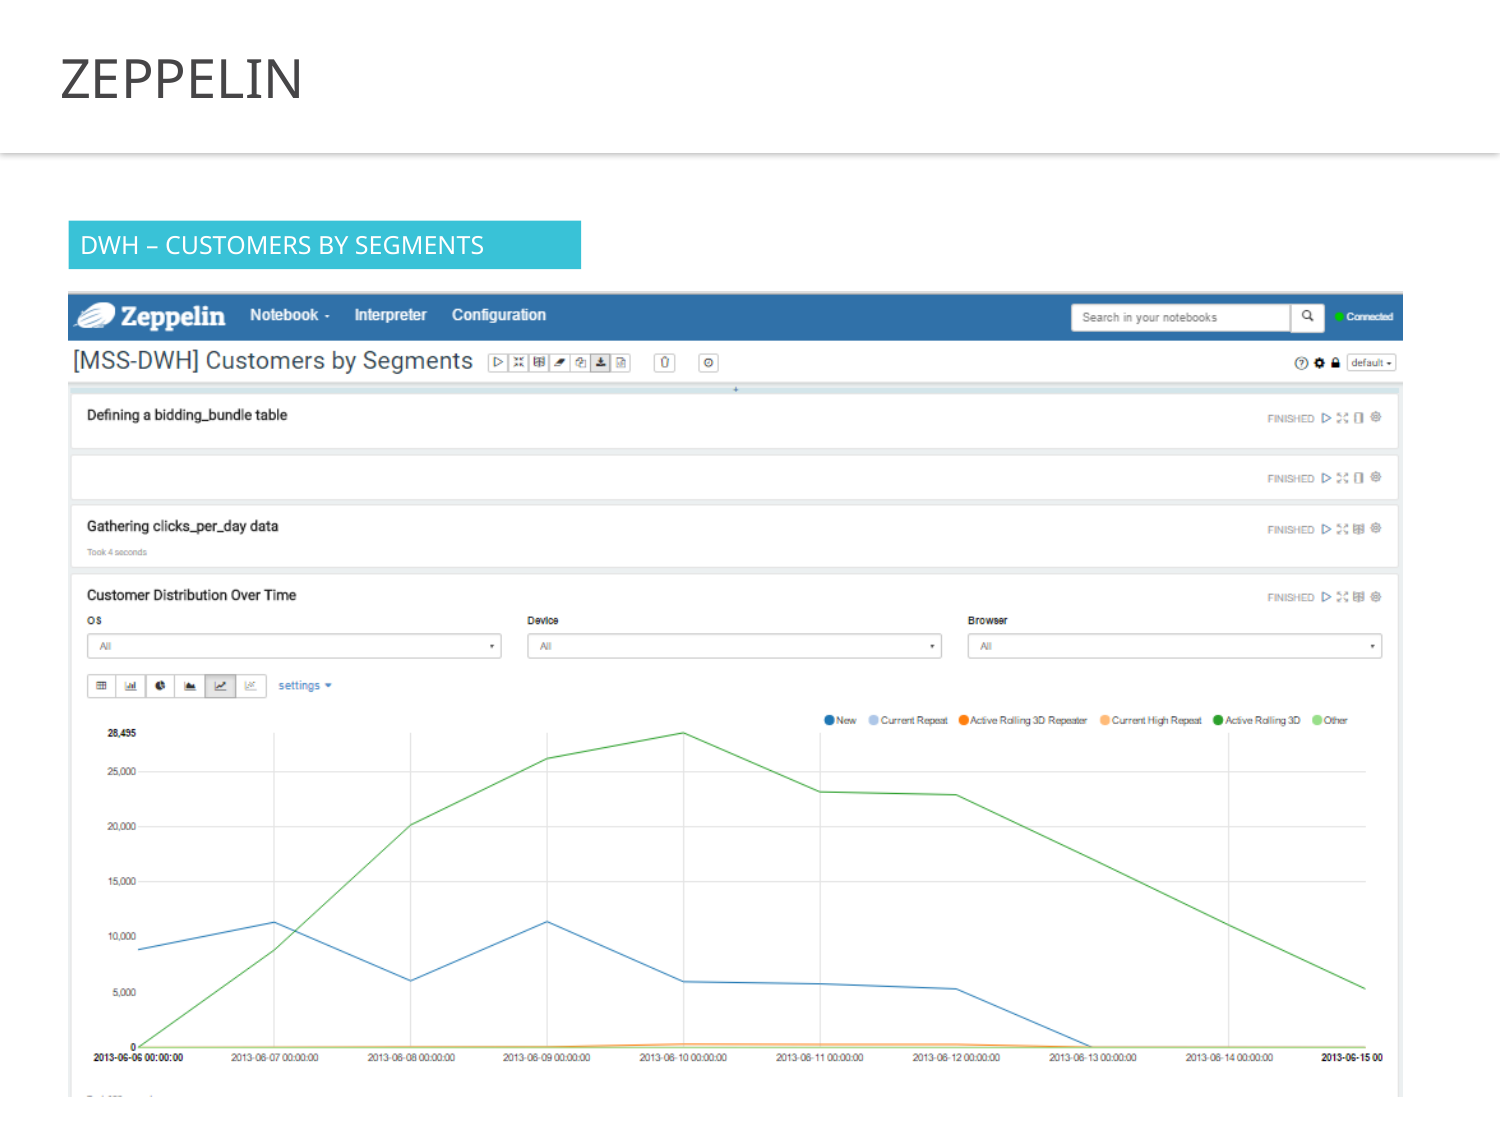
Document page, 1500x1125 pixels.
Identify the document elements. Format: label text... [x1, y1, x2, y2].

list DWH – CUSTOMERS BY SEGMENTS [68, 220, 582, 270]
picture [68, 291, 1403, 1097]
list ZEPPELIN [0, 0, 1500, 153]
